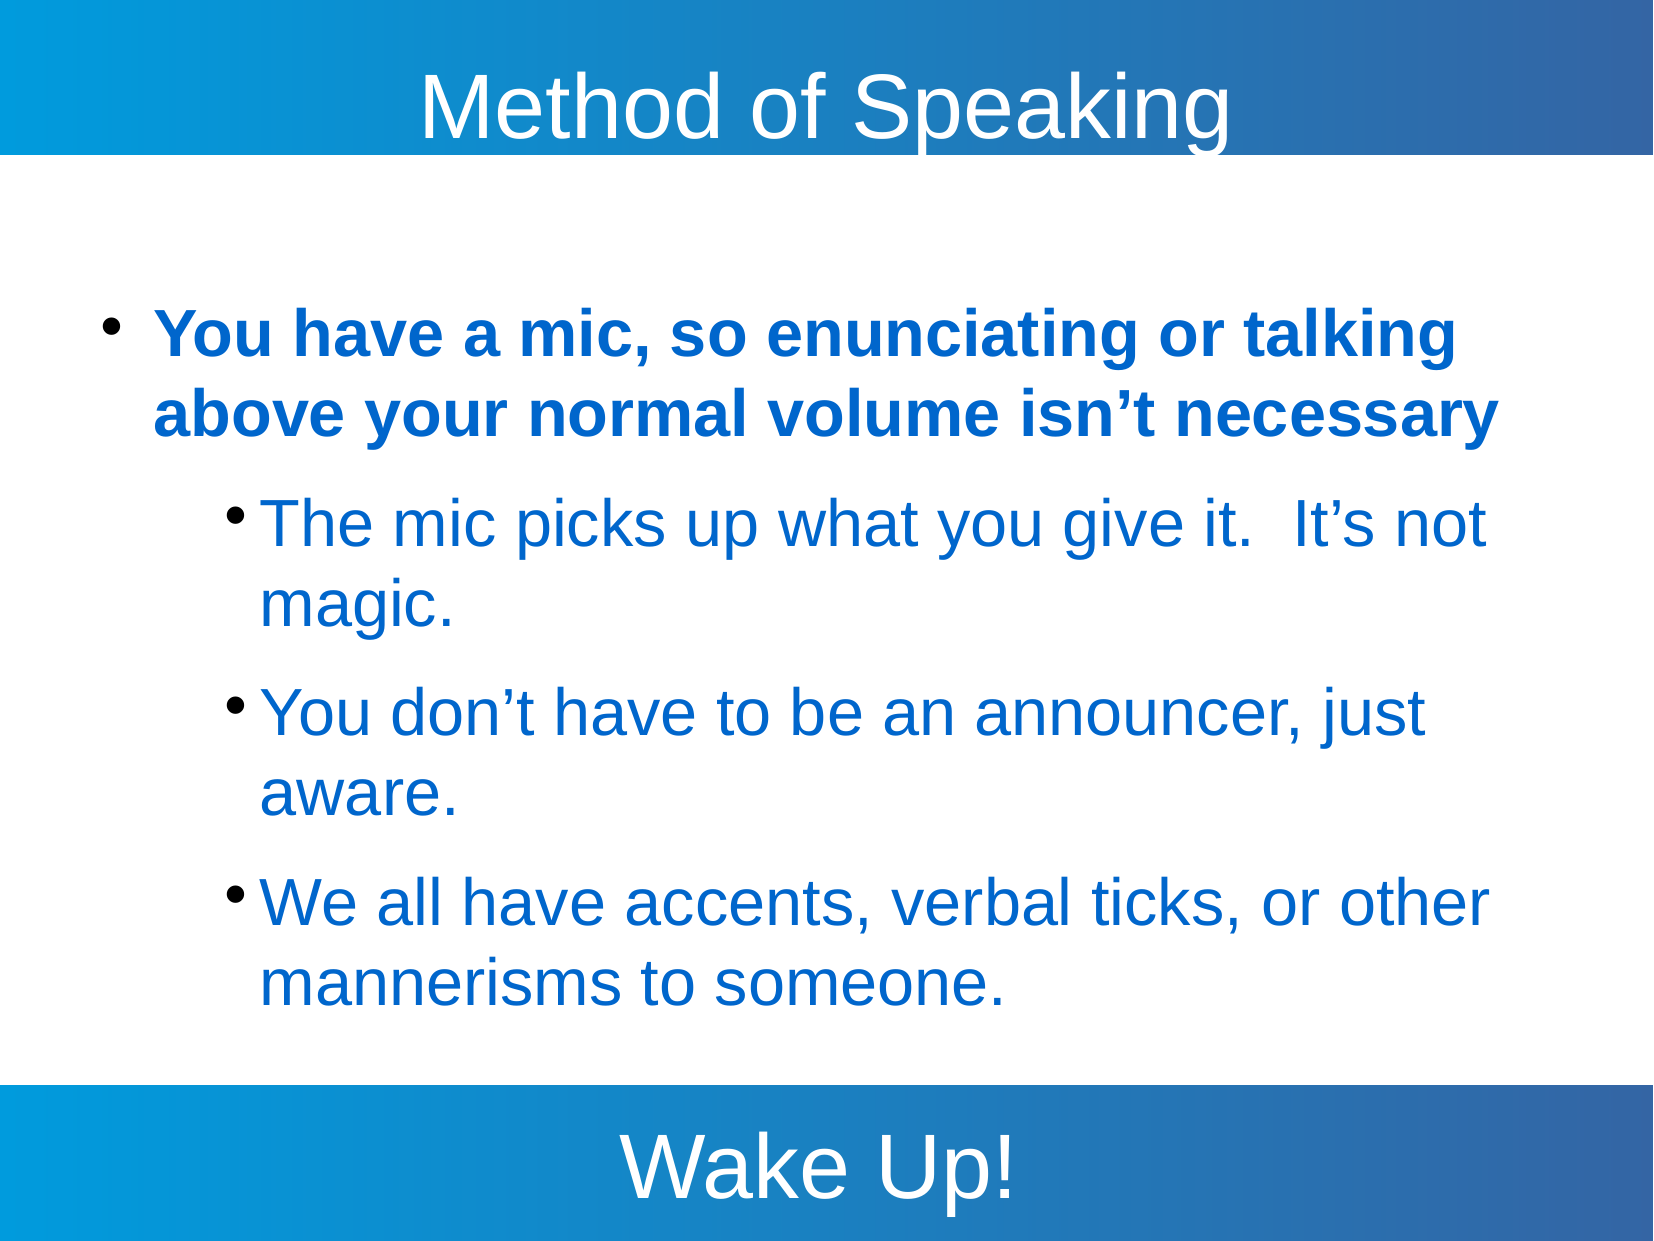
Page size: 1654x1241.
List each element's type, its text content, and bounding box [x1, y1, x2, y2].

text_box You have a mic, so enunciating or talking above your normal volume isn’t necessary The mic picks up what you give it. It’s not magic. You don’t have to be an announcer, just aware. We all have accents, verbal ticks, or other mannerisms to someone. [82, 290, 1571, 1010]
text_box Wake Up! [75, 1110, 1563, 1215]
text_box Method of Speaking [82, 49, 1571, 154]
